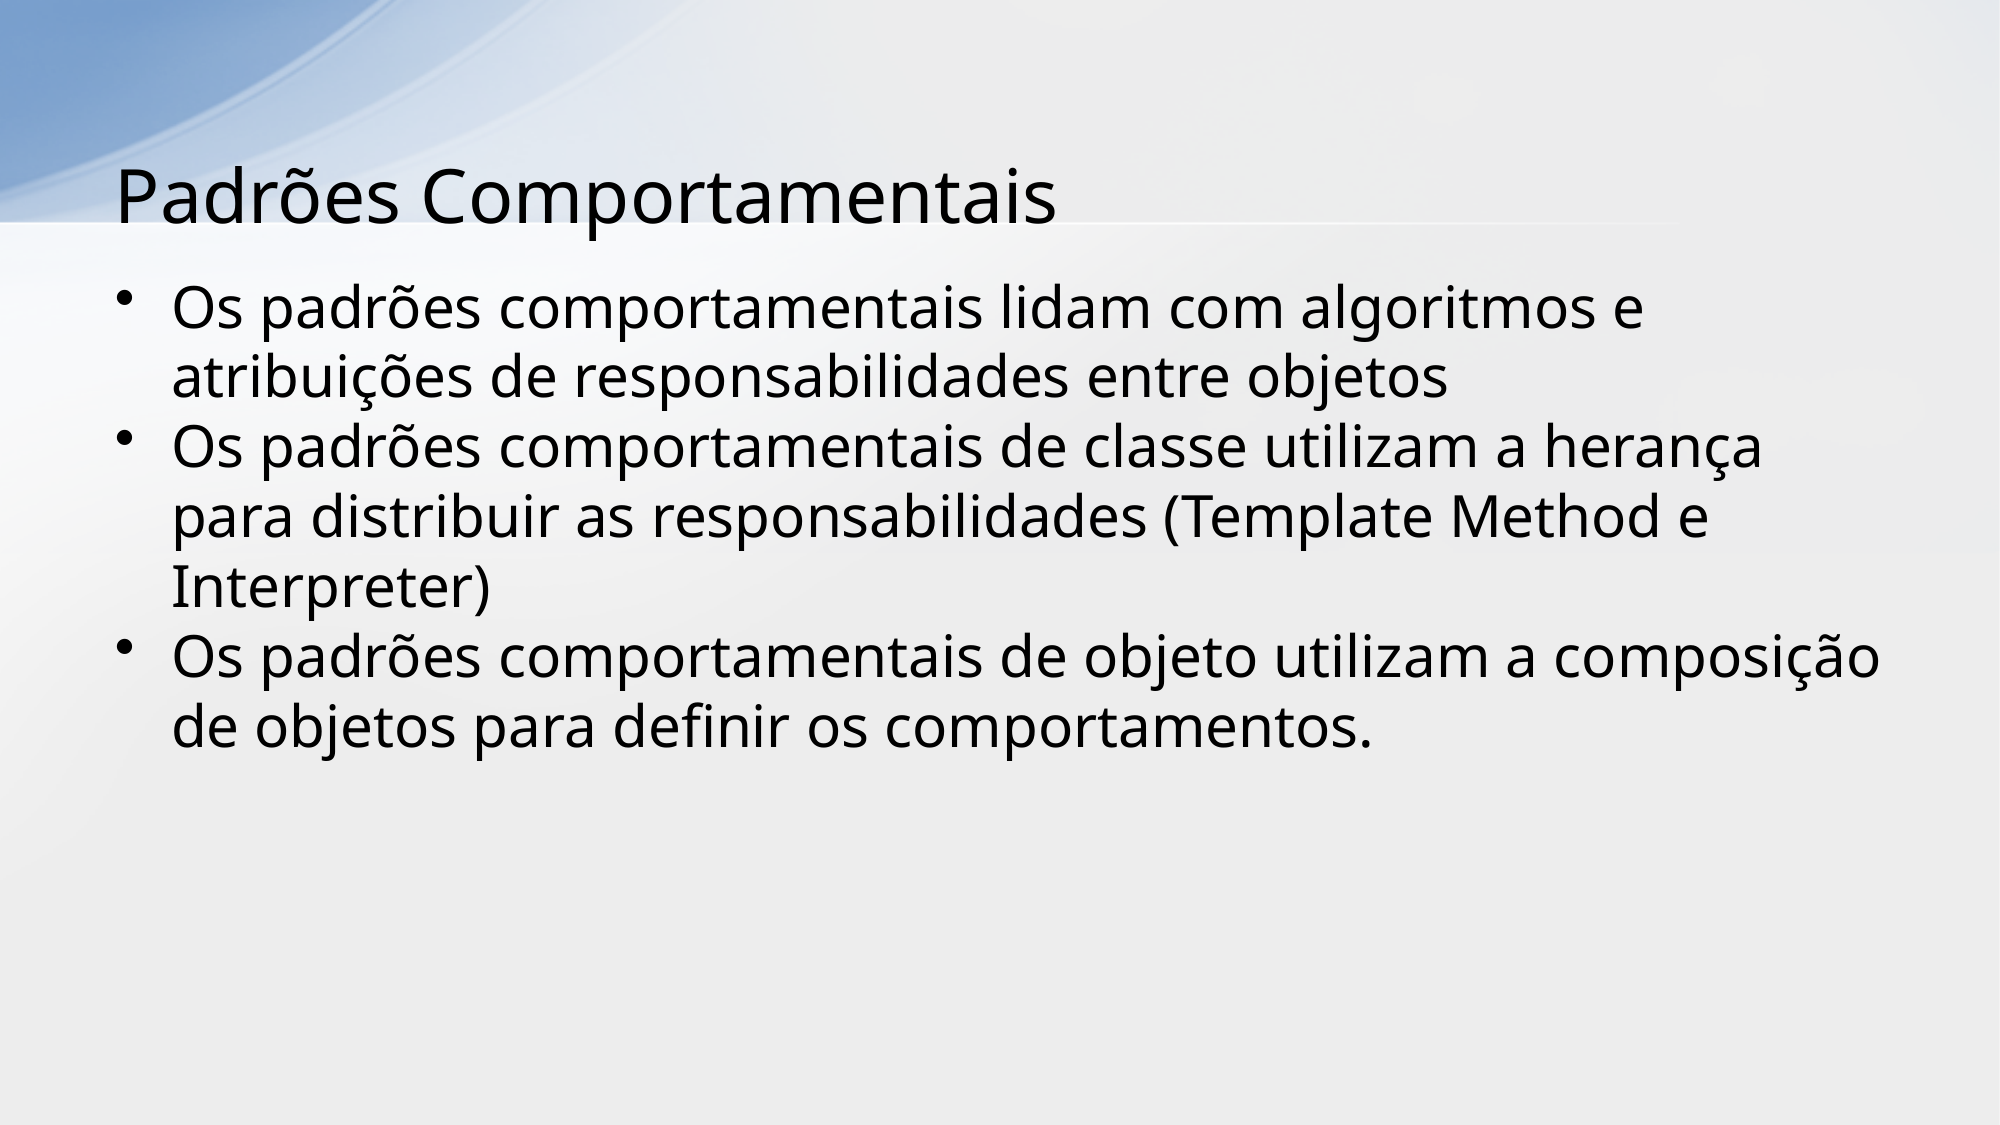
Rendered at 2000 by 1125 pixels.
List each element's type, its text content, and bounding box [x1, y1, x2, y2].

picture [0, 0, 2000, 1125]
title Padrões Comportamentais [99, 58, 1900, 247]
list Os padrões comportamentais lidam com algoritmos e atribuições de responsabilidades entre objetos Os padrões comportamentais de classe utilizam a herança para distribuir as responsabilidades (Template Method e Interpreter) Os padrões comportamentais de objeto utilizam a composição de objetos para definir os comportamentos. [99, 262, 1900, 1005]
